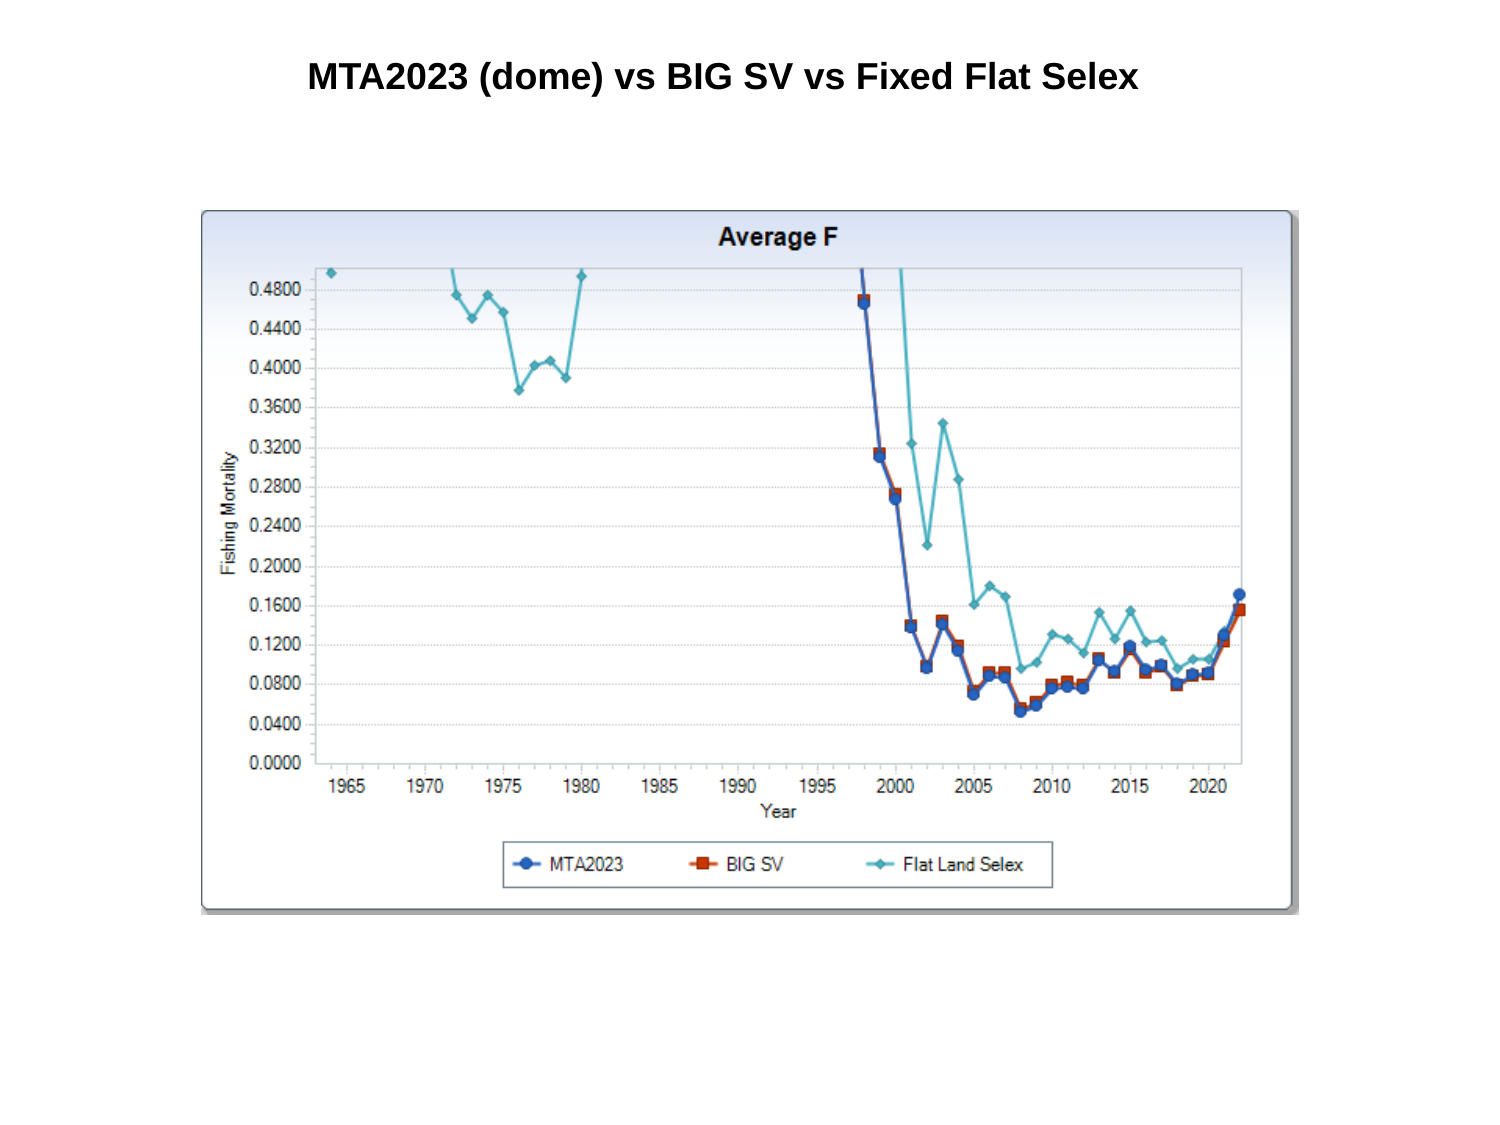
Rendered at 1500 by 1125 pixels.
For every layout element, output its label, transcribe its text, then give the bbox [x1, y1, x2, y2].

picture [201, 209, 1299, 916]
text_box MTA2023 (dome) vs BIG SV vs Fixed Flat Selex [292, 44, 1155, 105]
